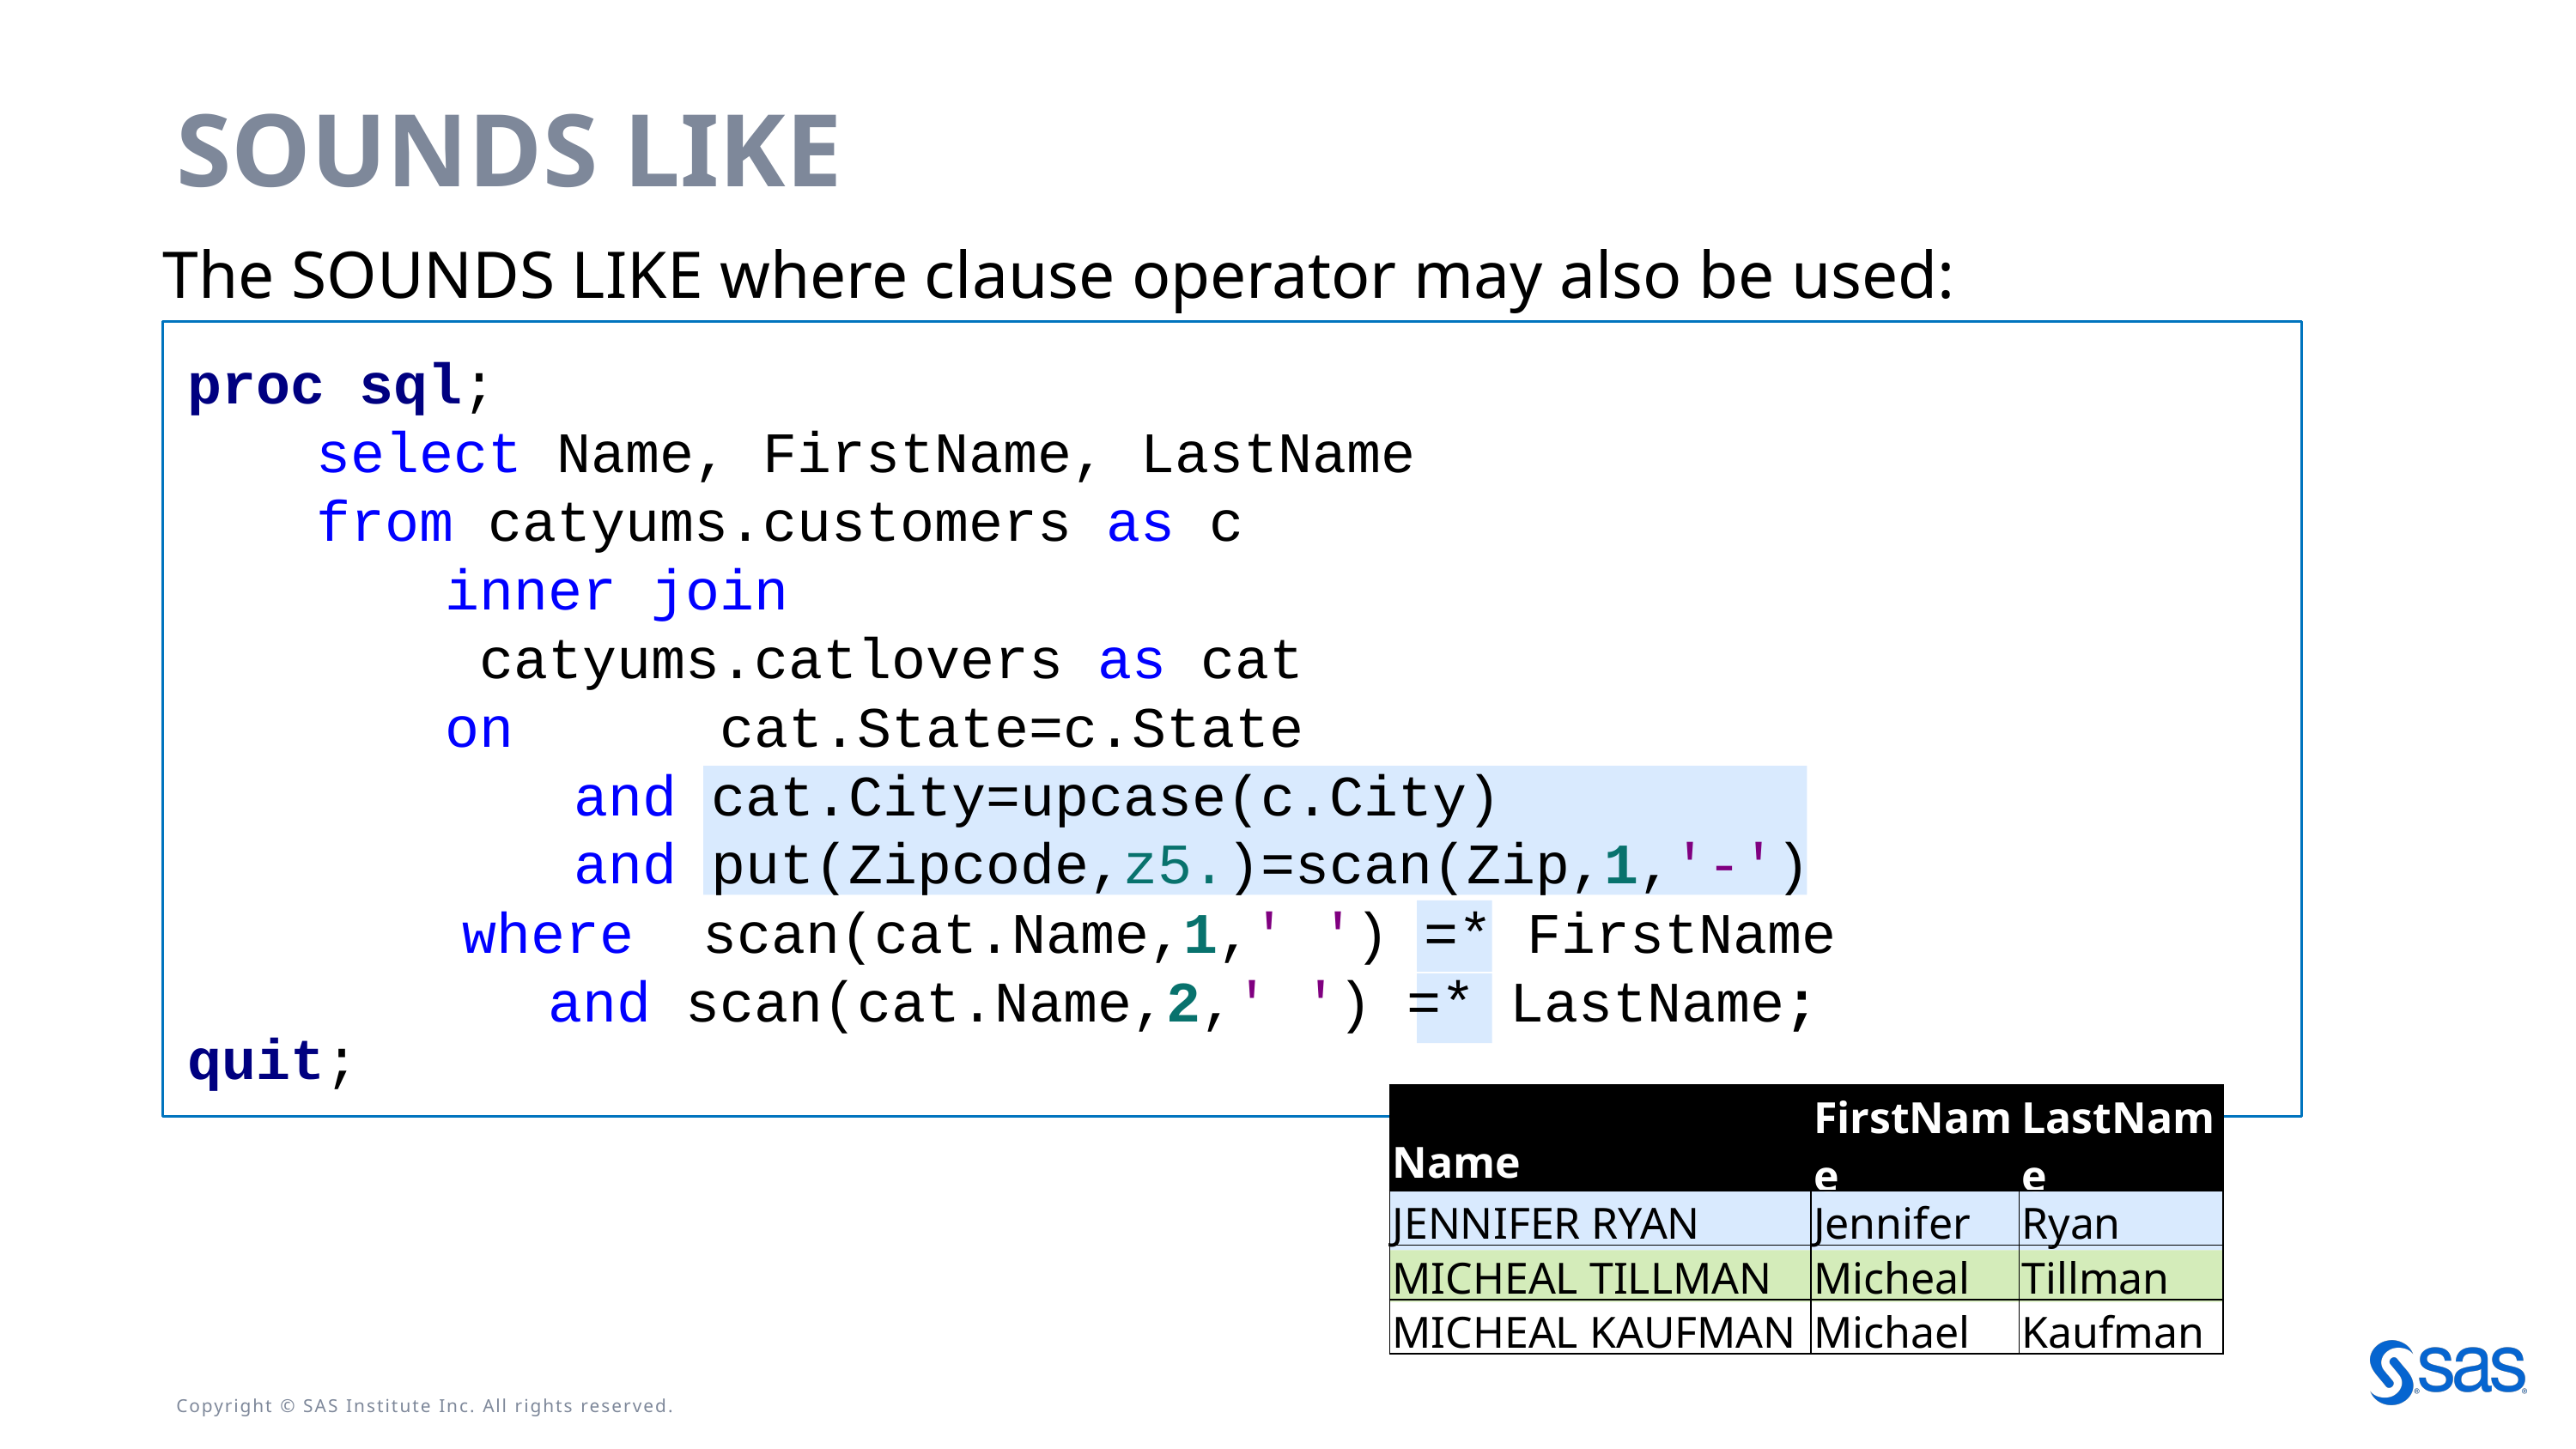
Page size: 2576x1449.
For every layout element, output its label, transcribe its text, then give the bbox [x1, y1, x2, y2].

table_cell Kaufman [2020, 1300, 2222, 1353]
table_cell JENNIFER RYAN [1390, 1191, 1810, 1245]
title SOUNDS LIKE [176, 100, 2398, 209]
table_cell MICHEAL TILLMAN [1390, 1246, 1810, 1299]
table_header FirstName [1812, 1086, 2019, 1190]
table_cell Jennifer [1812, 1191, 2019, 1245]
table_header Name [1390, 1086, 1810, 1190]
table_cell Tillman [2020, 1246, 2222, 1299]
table_cell Michael [1812, 1300, 2019, 1353]
table_cell Ryan [2020, 1191, 2222, 1245]
picture [2370, 1340, 2527, 1405]
text_box The SOUNDS LIKE where clause operator may also be used: [162, 233, 2174, 312]
table_header LastName [2020, 1086, 2222, 1190]
text_box proc sql; select Name, FirstName, LastName from catyums.customers as c inner join catyums.catlovers as cat on cat.State=c.State and cat.City=upcase(c.City) and put(Zipcode,z5.)=scan(Zip,1,'-') where scan(cat.Name,1,' ') =* FirstName and scan(cat.Name,2,' ') =* LastName; quit; [162, 321, 2302, 1117]
table_cell MICHEAL KAUFMAN [1390, 1300, 1810, 1353]
table_cell Micheal [1812, 1246, 2019, 1299]
